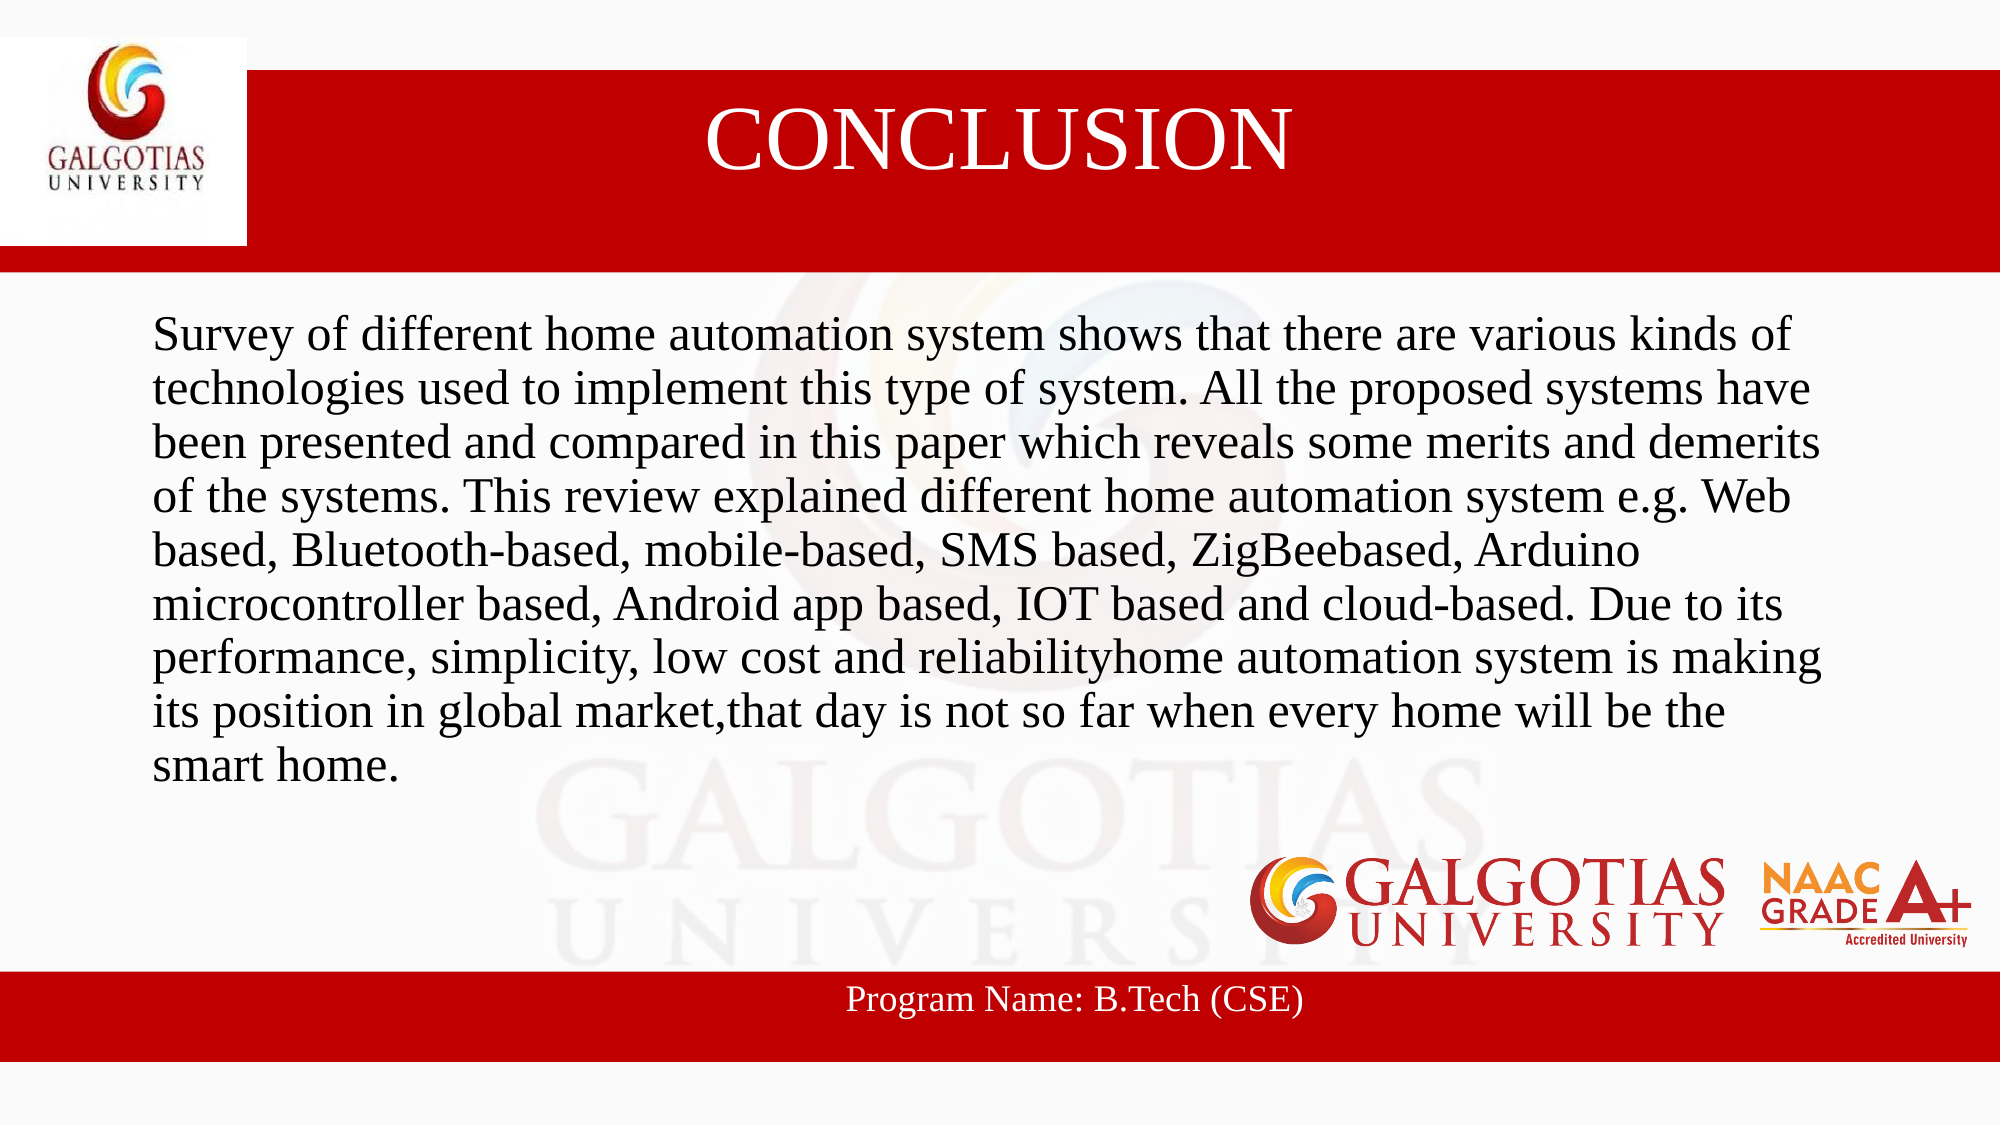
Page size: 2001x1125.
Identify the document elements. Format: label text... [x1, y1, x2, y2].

picture [1235, 845, 1986, 959]
text_box CONCLUSION [0, 70, 2000, 273]
text_box Program Name: B.Tech (CSE) [0, 971, 2000, 1062]
picture [0, 36, 247, 246]
list Survey of different home automation system shows that there are various kinds of technologies used to implement this type of system. All the proposed systems have been presented and compared in this paper which reveals some merits and demerits of the systems. This review explained different home automation system e.g. Web based, Bluetooth-based, mobile-based, SMS based, ZigBeebased, Arduino microcontroller based, Android app based, IOT based and cloud-based. Due to its performance, simplicity, low cost and reliabilityhome automation system is making its position in global market,that day is not so far when every home will be the smart home. [137, 299, 1863, 1014]
